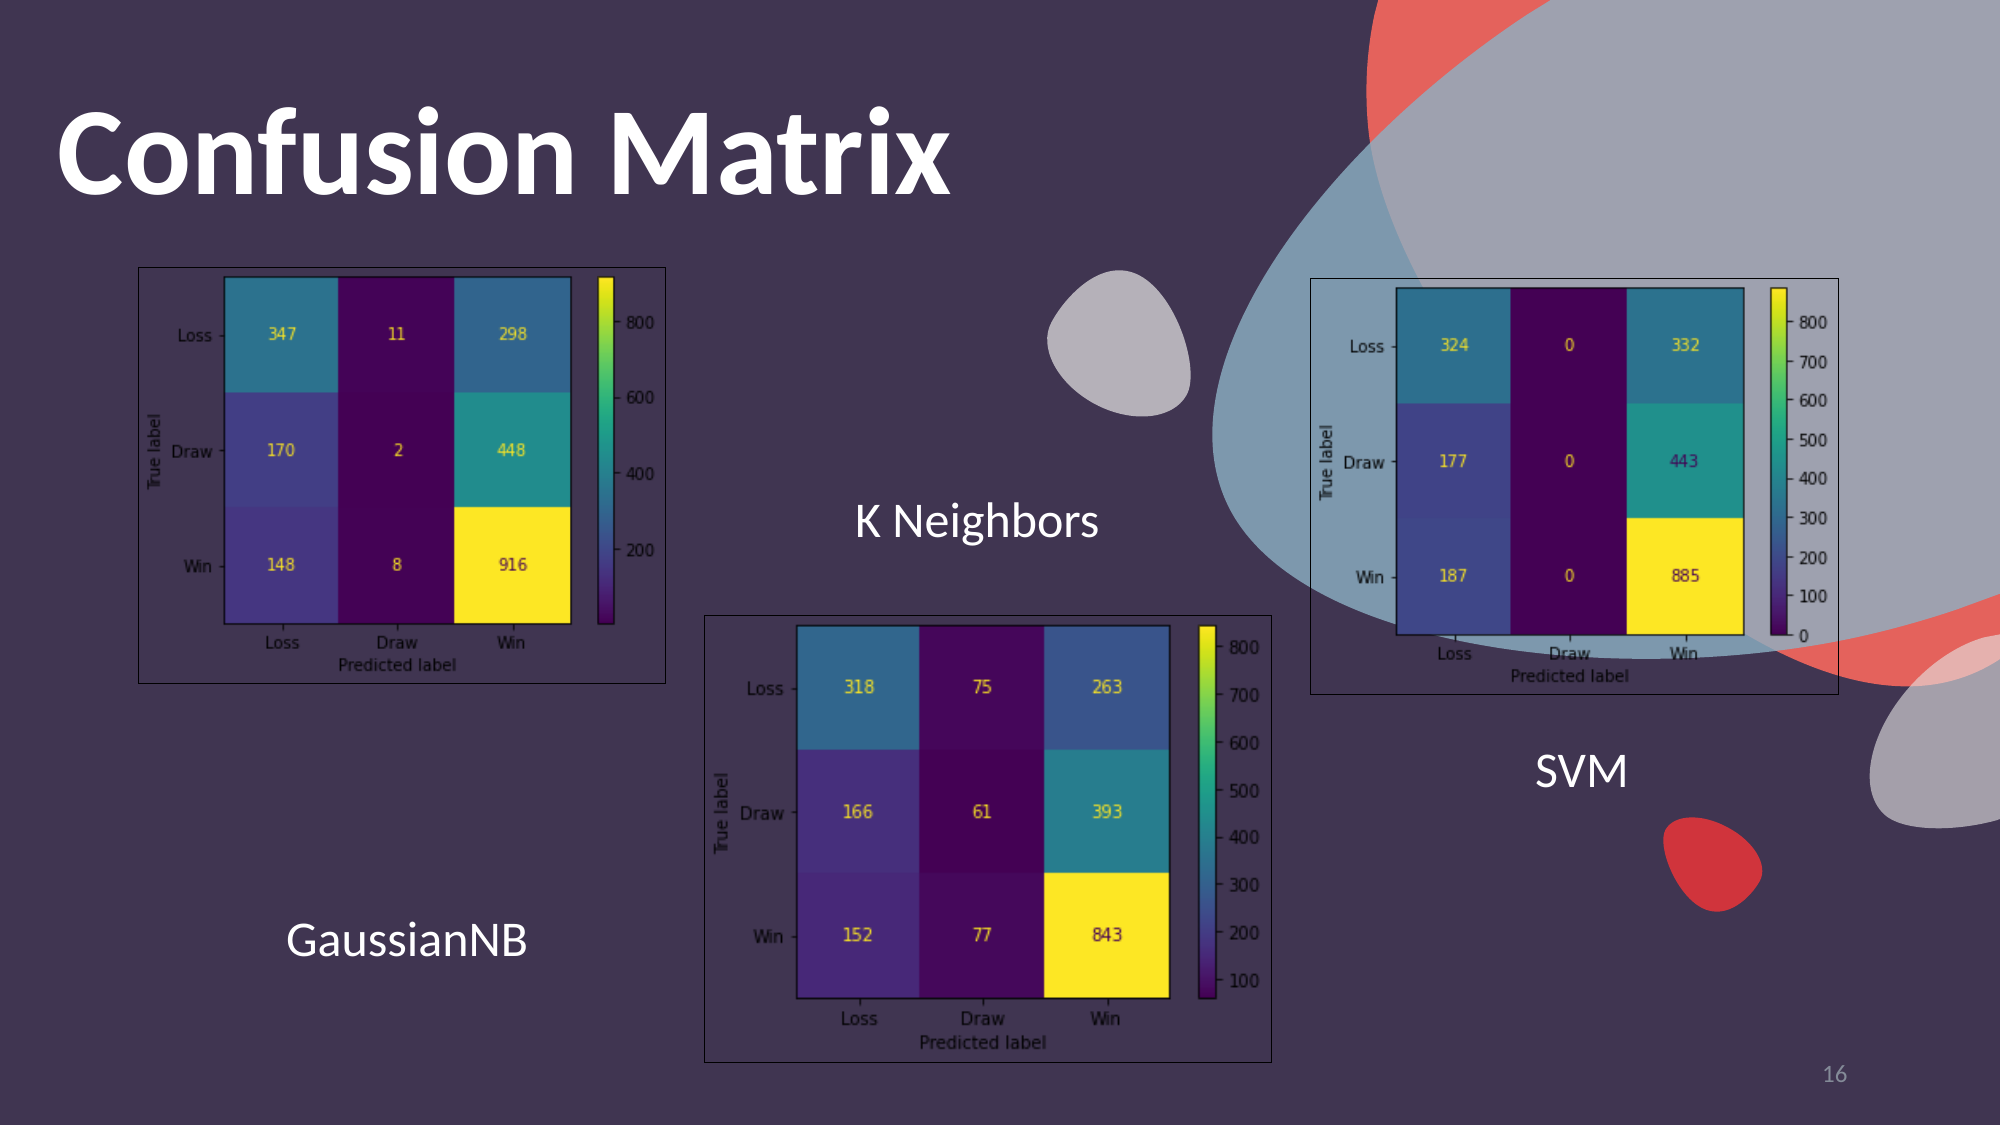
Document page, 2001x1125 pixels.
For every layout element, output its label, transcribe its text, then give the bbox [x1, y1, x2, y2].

picture [1310, 278, 1839, 695]
slide_number 16 [1412, 1042, 1863, 1103]
title Confusion Matrix [43, 54, 1769, 229]
text_box SVM [1434, 730, 1730, 805]
picture [138, 266, 667, 684]
list GaussianNB [136, 228, 1862, 999]
picture [704, 615, 1272, 1064]
text_box K Neighbors [840, 480, 1136, 555]
